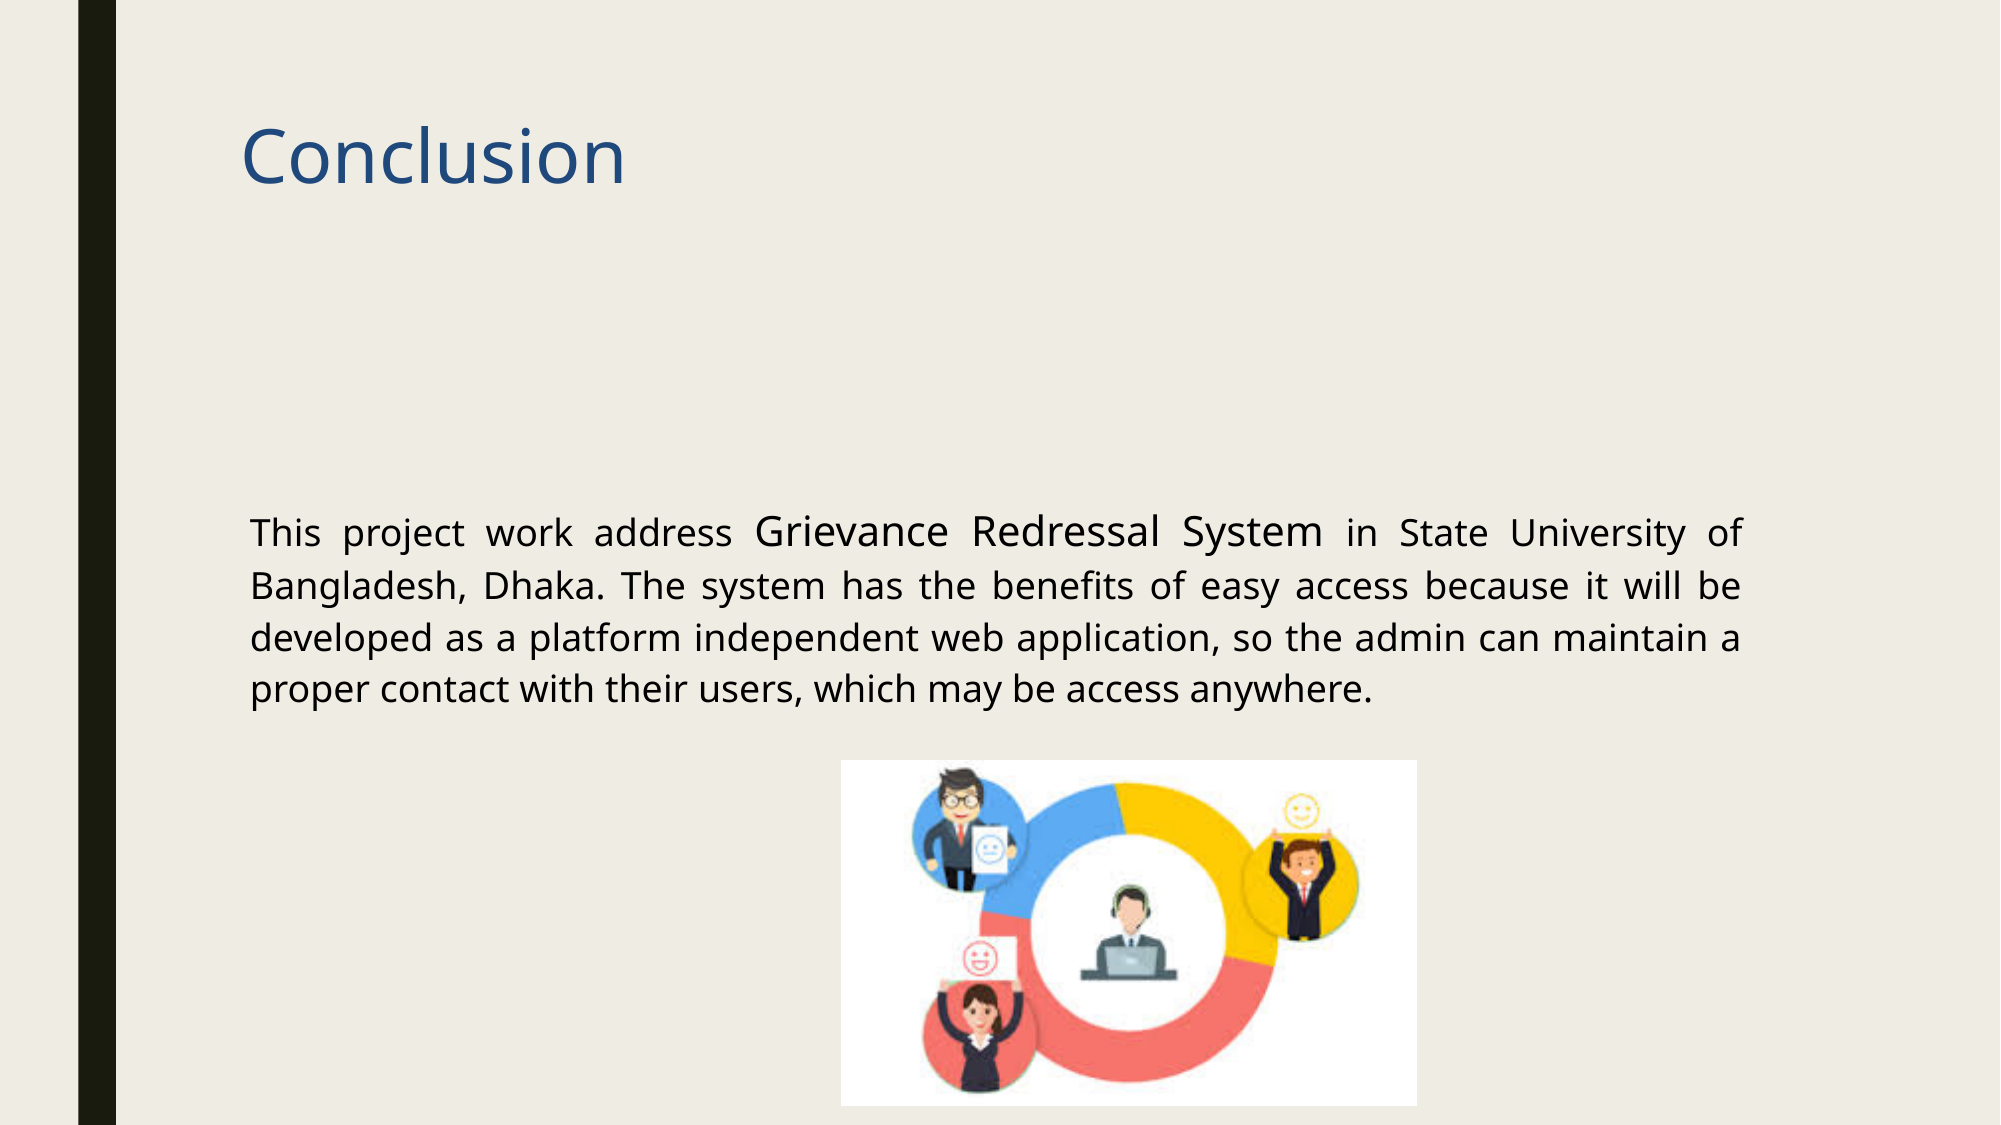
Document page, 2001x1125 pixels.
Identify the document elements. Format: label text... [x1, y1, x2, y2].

text_box This project work address Grievance Redressal System in State University of Bangladesh, Dhaka. The system has the benefits of easy access because it will be developed as a platform independent web application, so the admin can maintain a proper contact with their users, which may be access anywhere. [224, 393, 1800, 809]
title Conclusion [225, 112, 1800, 357]
picture [841, 760, 1417, 1106]
